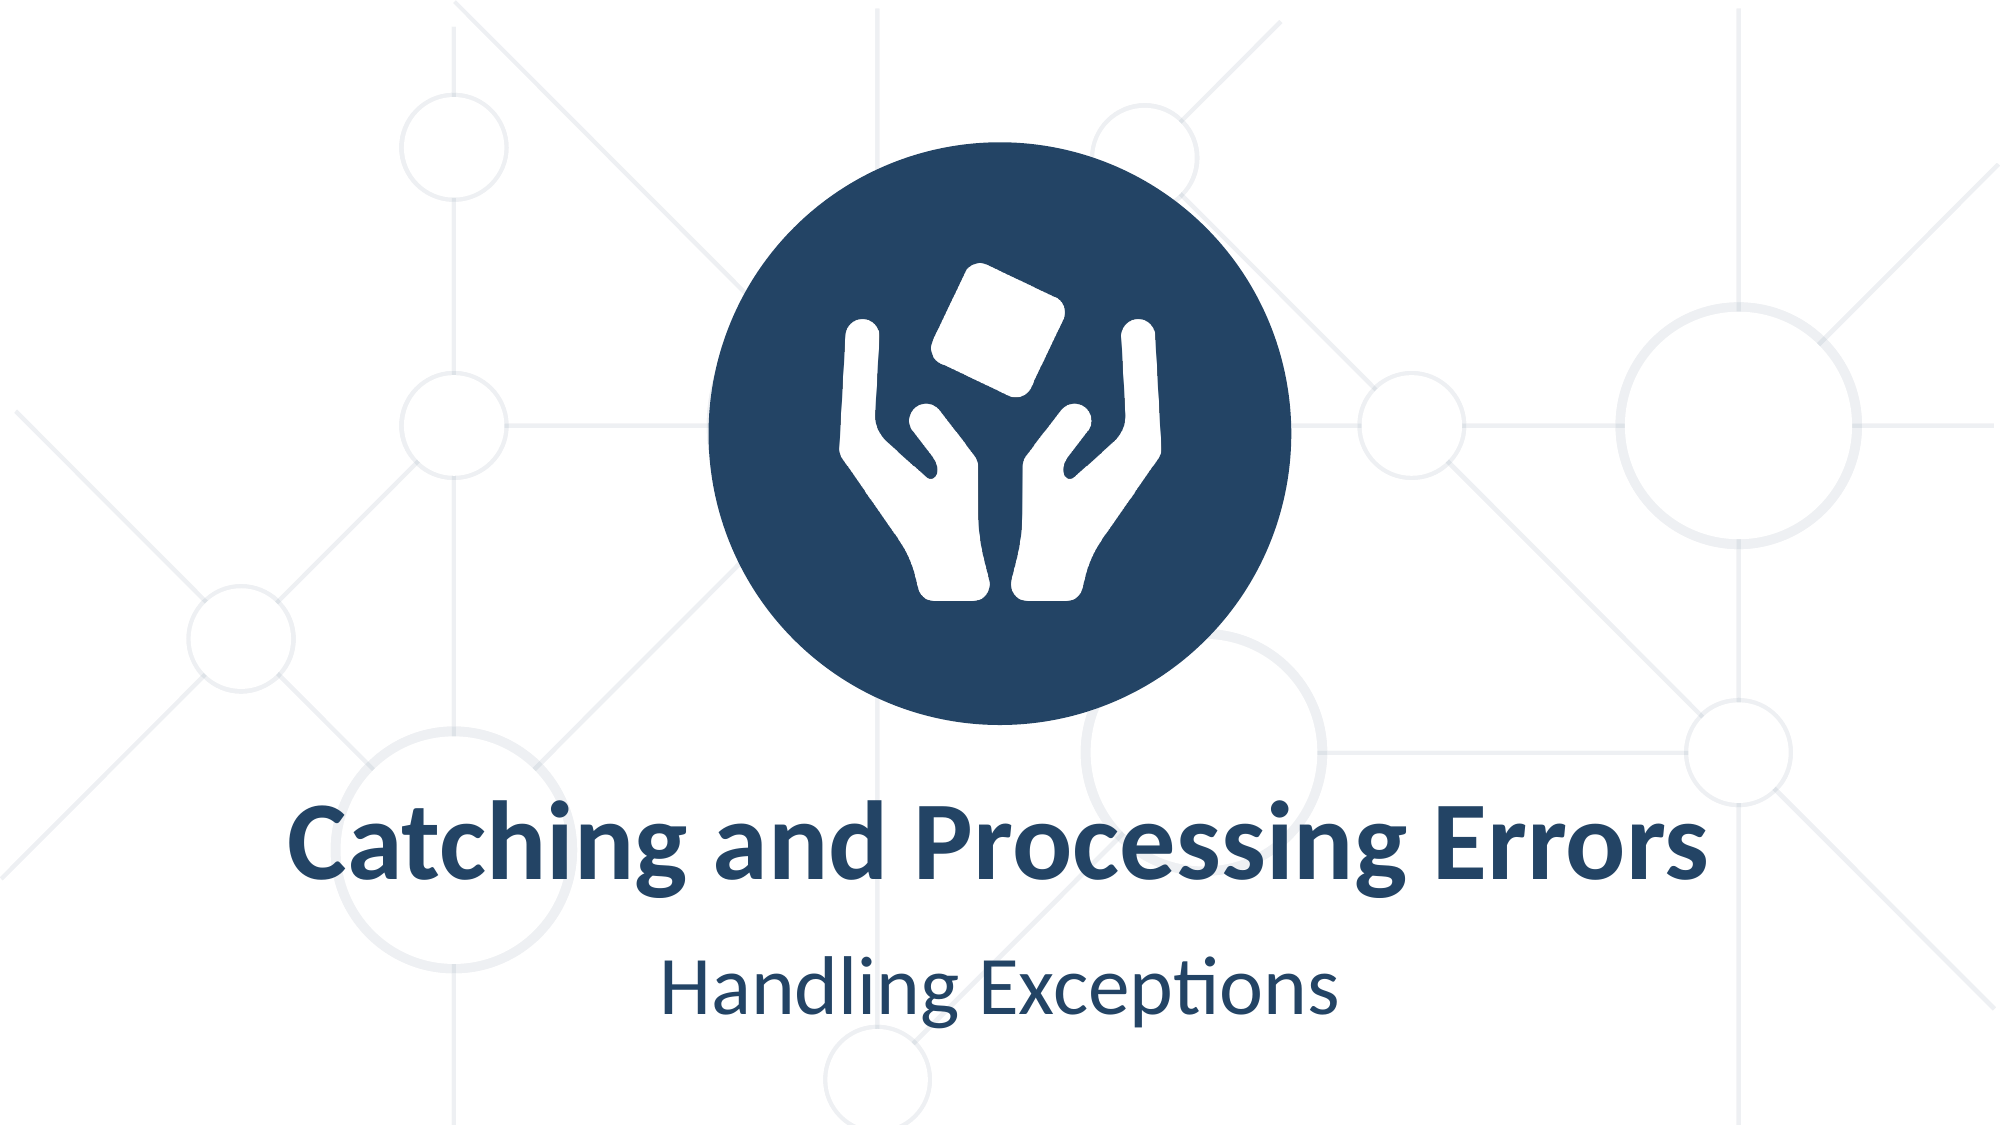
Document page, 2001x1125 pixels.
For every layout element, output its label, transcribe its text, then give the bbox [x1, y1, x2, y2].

picture [830, 263, 1169, 602]
title Catching and Processing Errors [100, 771, 1900, 898]
subtitle Handling Exceptions [100, 916, 1900, 1043]
